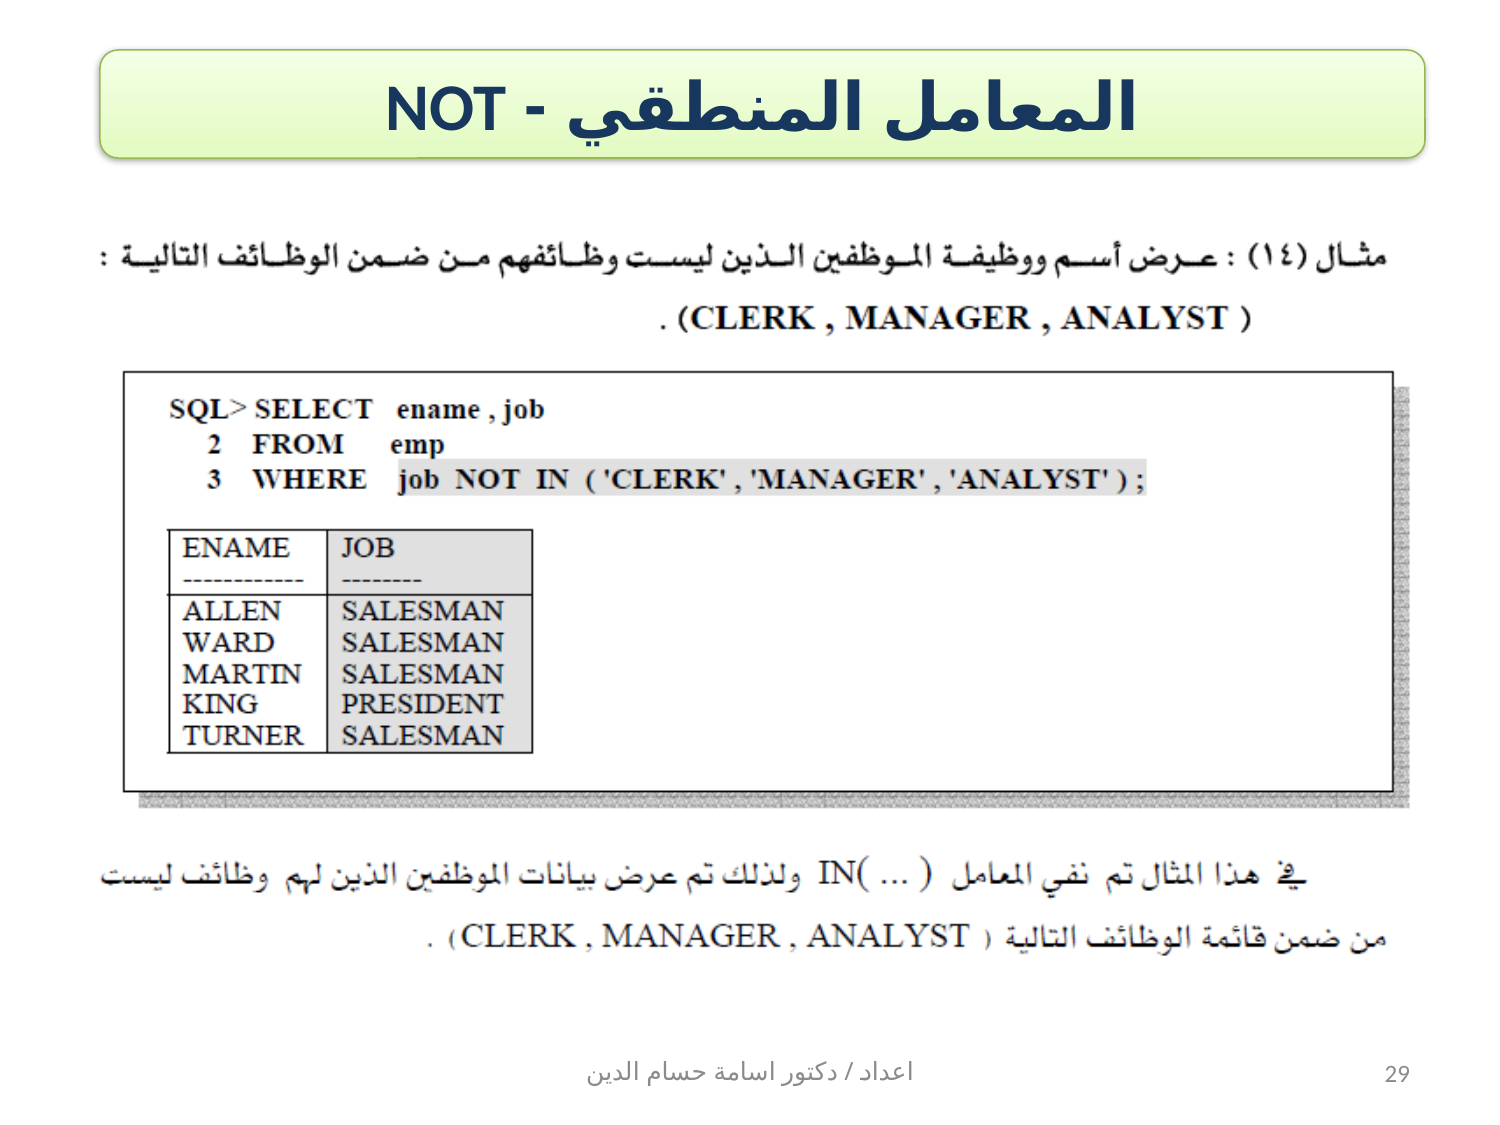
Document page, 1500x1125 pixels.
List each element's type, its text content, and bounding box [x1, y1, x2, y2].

text_box المعامل المنطقي - NOT [99, 49, 1426, 159]
picture [62, 224, 1438, 970]
footer اعداد / دكتور اسامة حسام الدين [512, 1042, 988, 1103]
slide_number 29 [1074, 1042, 1425, 1103]
